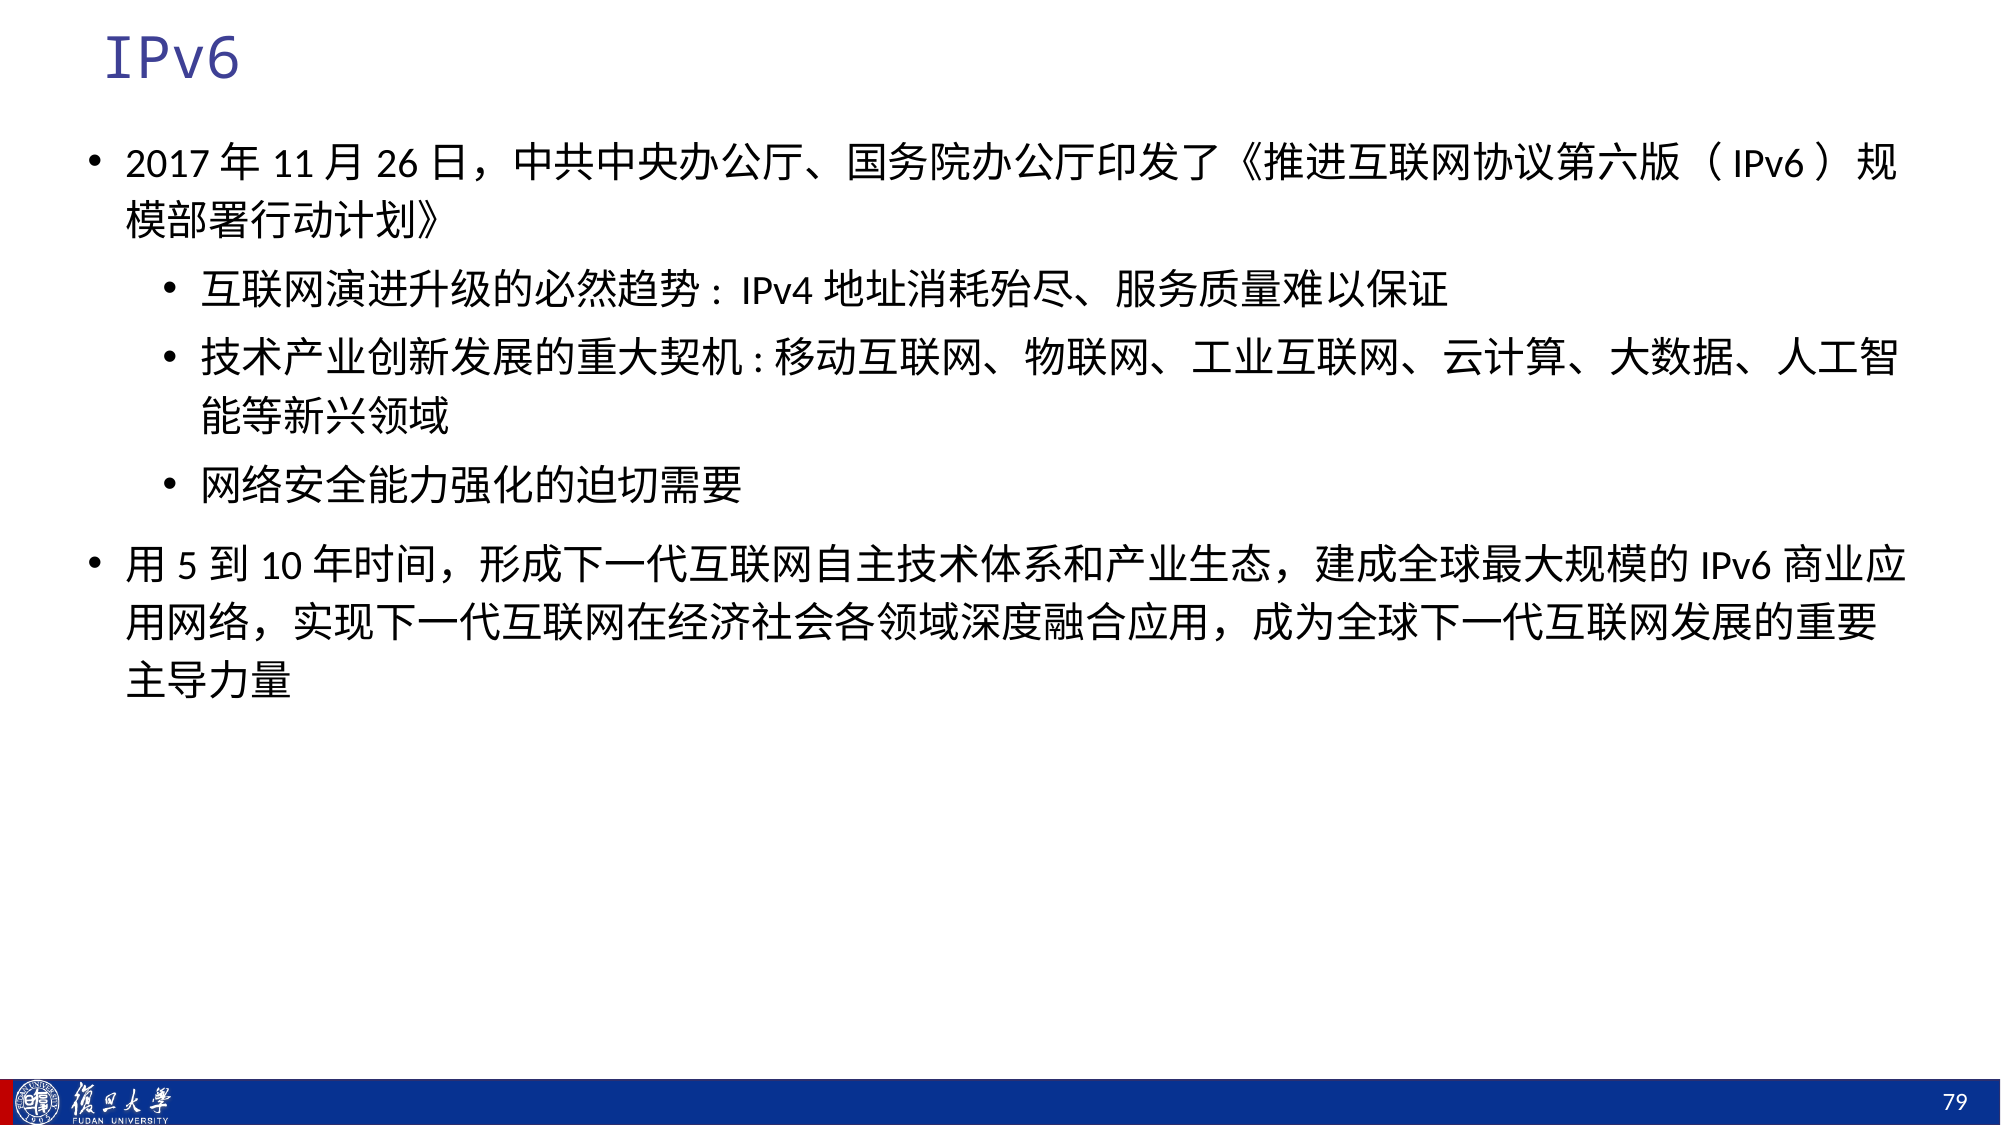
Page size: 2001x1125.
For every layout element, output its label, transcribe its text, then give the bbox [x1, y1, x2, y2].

title IPv6 [86, 6, 1925, 113]
list 2017年11月26日，中共中央办公厅、国务院办公厅印发了《推进互联网协议第六版（IPv6）规模部署行动计划》 互联网演进升级的必然趋势: IPv4地址消耗殆尽、服务质量难以保证 技术产业创新发展的重大契机:移动互联网、物联网、工业互联网、云计算、大数据、人工智能等新兴领域 网络安全能力强化的迫切需要 用5到10年时间，形成下一代互联网自主技术体系和产业生态，建成全球最大规模的IPv6商业应用网络，实现下一代互联网在经济社会各领域深度融合应用，成为全球下一代互联网发展的重要主导力量 [72, 119, 1925, 1042]
picture [12, 1076, 176, 1125]
